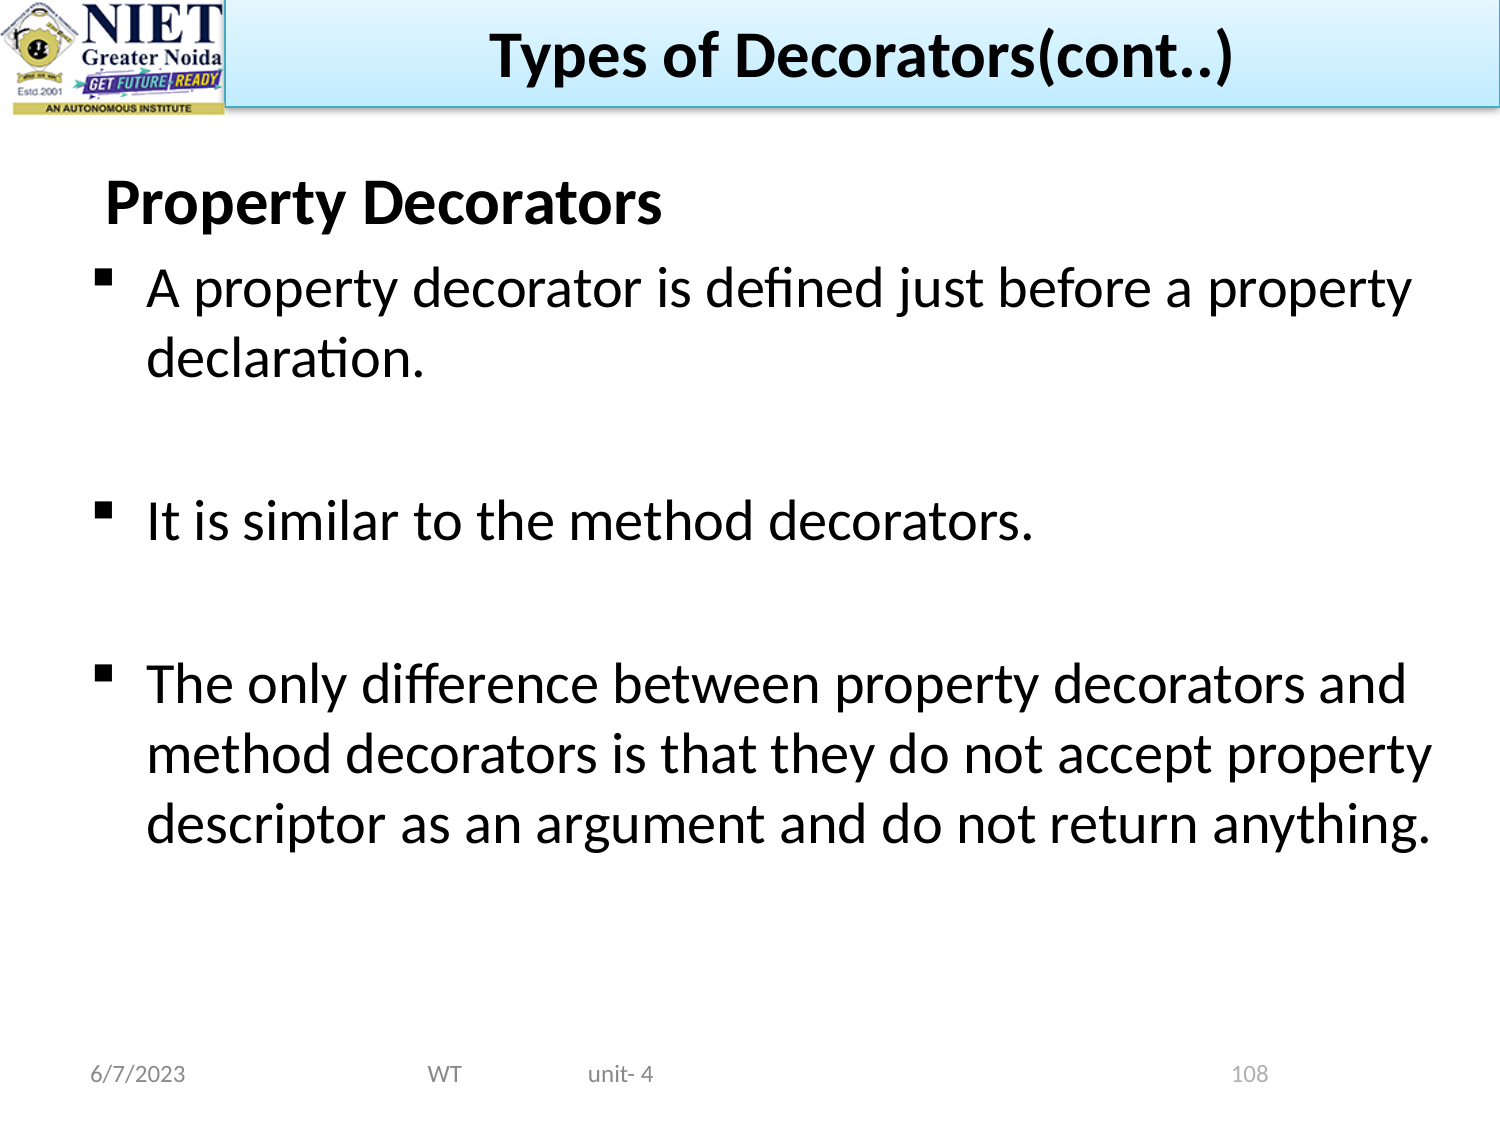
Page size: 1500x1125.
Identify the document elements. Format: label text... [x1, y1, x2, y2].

picture [0, 2, 226, 116]
footer WT unit- 4 [425, 1042, 1074, 1103]
slide_number 108 [1074, 1042, 1425, 1103]
text_box Types of Decorators(cont..) [224, 0, 1500, 108]
list Property Decorators A property decorator is defined just before a property declaration. It is similar to the method decorators. The only difference between property decorators and method decorators is that they do not accept property descriptor as an argument and do not return anything. [75, 149, 1463, 938]
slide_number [75, 1042, 425, 1103]
